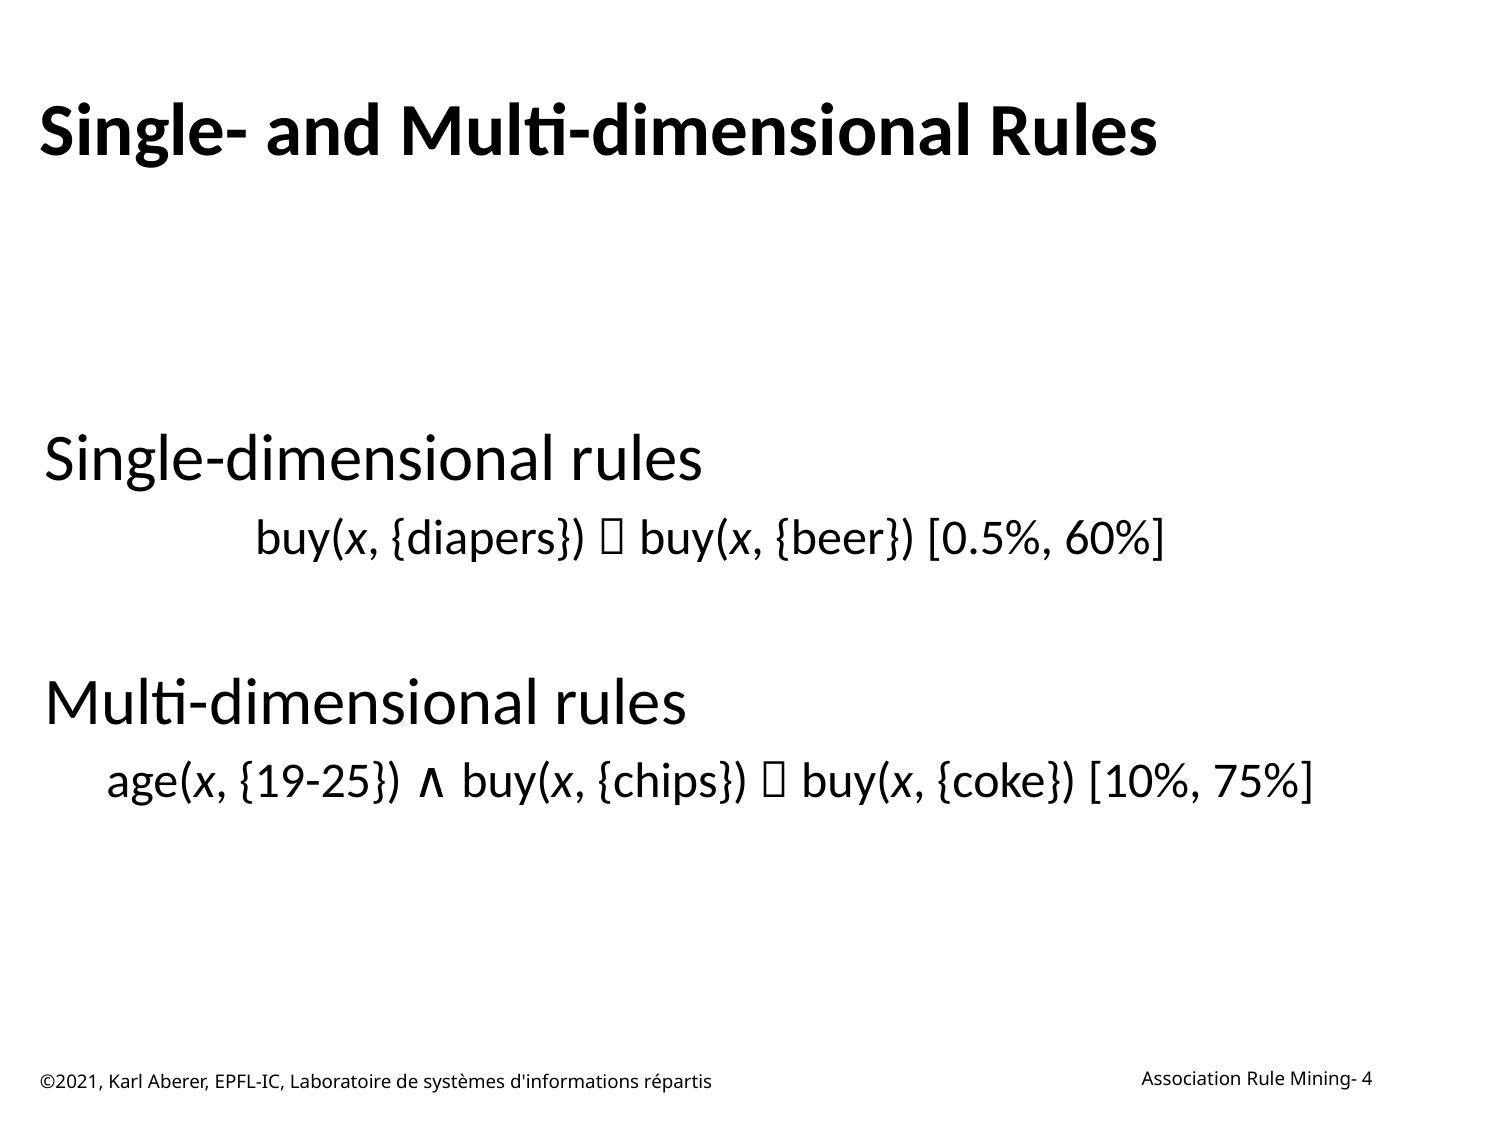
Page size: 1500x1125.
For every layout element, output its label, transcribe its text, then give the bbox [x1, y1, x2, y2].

list Single-dimensional rules buy(x, {diapers})  buy(x, {beer}) [0.5%, 60%] Multi-dimensional rules age(x, {19-25}) ∧ buy(x, {chips})  buy(x, {coke}) [10%, 75%] [29, 219, 1393, 1046]
footer ©2021, Karl Aberer, EPFL-IC, Laboratoire de systèmes d'informations répartis [24, 1062, 988, 1101]
title Single- and Multi-dimensional Rules [24, 49, 1388, 201]
